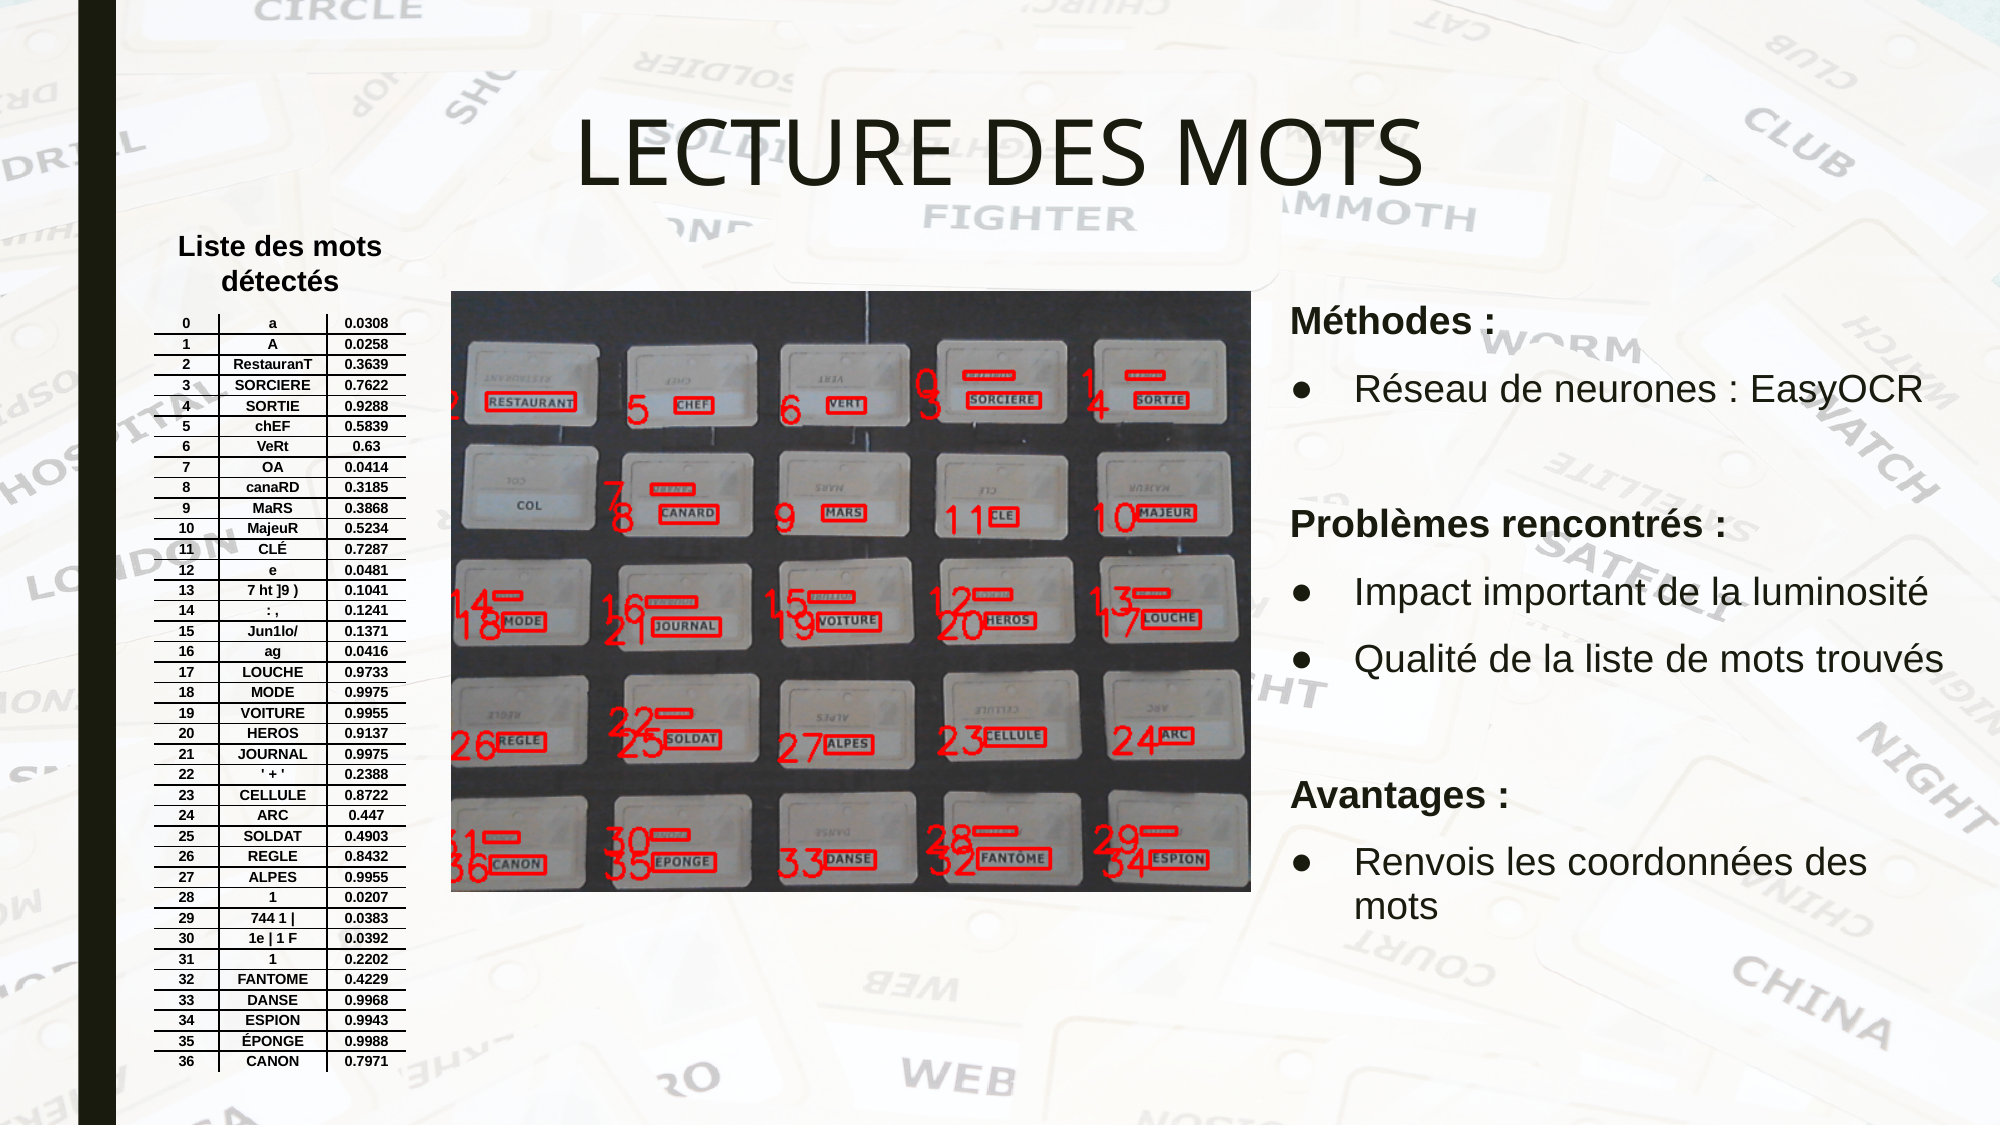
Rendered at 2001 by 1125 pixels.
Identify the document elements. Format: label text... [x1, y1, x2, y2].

table_cell 1 [220, 950, 326, 969]
table_cell 0.9943 [328, 1011, 406, 1030]
table_cell SORTIE [220, 396, 326, 415]
table_cell VOITURE [220, 704, 326, 723]
table_cell 31 [154, 950, 218, 969]
table_cell 0.0416 [328, 642, 406, 661]
table_cell 34 [154, 1011, 218, 1030]
table_cell 0.3185 [328, 478, 406, 497]
table_cell 0.7622 [328, 376, 406, 395]
table_cell REGLE [220, 847, 326, 866]
table_cell 0.0392 [328, 929, 406, 948]
table_cell 0.9288 [328, 396, 406, 415]
table_cell Jun1lo/ [220, 622, 326, 641]
table_cell DANSE [220, 991, 326, 1009]
table_cell CANON [220, 1052, 326, 1072]
table_cell RestauranT [220, 356, 326, 374]
table_cell 10 [154, 519, 218, 538]
table_cell ARC [220, 806, 326, 825]
table_cell 21 [154, 745, 218, 764]
table_header a [220, 314, 326, 333]
table_cell chEF [220, 417, 326, 436]
text_box Liste des mots détectés [139, 219, 422, 305]
table_cell 0.2388 [328, 765, 406, 784]
table_cell 6 [154, 437, 218, 456]
title LECTURE DES MOTS [212, 78, 1788, 234]
table_cell A [220, 335, 326, 354]
table_cell 0.9975 [328, 683, 406, 702]
table_cell 0.5234 [328, 519, 406, 538]
table_cell 19 [154, 704, 218, 723]
table_cell ALPES [220, 868, 326, 887]
table_cell 12 [154, 560, 218, 579]
table_cell 0.9137 [328, 724, 406, 743]
table_cell 0.9988 [328, 1032, 406, 1050]
table_cell MODE [220, 683, 326, 702]
table_cell 0.3639 [328, 356, 406, 374]
table_header 0.0308 [328, 314, 406, 333]
table_cell 25 [154, 827, 218, 846]
table_cell 0.1041 [328, 581, 406, 600]
table_cell 2 [154, 356, 218, 374]
table_cell 17 [154, 663, 218, 682]
table_cell 0.8432 [328, 847, 406, 866]
table_cell MaRS [220, 499, 326, 518]
table_cell 22 [154, 765, 218, 784]
table_cell 0.9955 [328, 704, 406, 723]
table_cell SOLDAT [220, 827, 326, 846]
table_cell 0.4903 [328, 827, 406, 846]
table_cell 23 [154, 786, 218, 805]
table_cell 744 1 | [220, 909, 326, 928]
table_cell 16 [154, 642, 218, 661]
table_cell 3 [154, 376, 218, 395]
table_cell 0.0258 [328, 335, 406, 354]
table_cell 0.0481 [328, 560, 406, 579]
table_cell 30 [154, 929, 218, 948]
table_cell MajeuR [220, 519, 326, 538]
table_cell FANTOME [220, 970, 326, 989]
table_cell 32 [154, 970, 218, 989]
table_cell 0.2202 [328, 950, 406, 969]
table_cell 1 [220, 888, 326, 907]
table_cell OA [220, 458, 326, 477]
table_cell 0.7971 [328, 1052, 406, 1072]
table_cell 0.5839 [328, 417, 406, 436]
table_cell 0.8722 [328, 786, 406, 805]
table_cell 0.9733 [328, 663, 406, 682]
table_cell JOURNAL [220, 745, 326, 764]
table_cell 0.0414 [328, 458, 406, 477]
table_cell 28 [154, 888, 218, 907]
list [451, 291, 1251, 892]
table_header 0 [154, 314, 218, 333]
table_cell 36 [154, 1052, 218, 1072]
table_cell 1e | 1 F [220, 929, 326, 948]
table_cell ESPION [220, 1011, 326, 1030]
table_cell 0.63 [328, 437, 406, 456]
table_cell CLÉ [220, 540, 326, 559]
table_cell e [220, 560, 326, 579]
table_cell SORCIERE [220, 376, 326, 395]
table_cell HEROS [220, 724, 326, 743]
table_cell 26 [154, 847, 218, 866]
table_cell 0.1371 [328, 622, 406, 641]
table_cell ag [220, 642, 326, 661]
table_cell 20 [154, 724, 218, 743]
table_cell 0.0383 [328, 909, 406, 928]
table_cell VeRt [220, 437, 326, 456]
table_cell 7 [154, 458, 218, 477]
table_cell 15 [154, 622, 218, 641]
text_box Méthodes : Réseau de neurones : EasyOCR Problèmes rencontrés : Impact important de la luminosité Qualité de la liste de mots trouvés Avantages : Renvois les coordonnées des mots [1274, 291, 1978, 939]
table_cell 14 [154, 601, 218, 620]
table_cell LOUCHE [220, 663, 326, 682]
table_cell : , [220, 601, 326, 620]
table_cell CELLULE [220, 786, 326, 805]
table_cell 0.9968 [328, 991, 406, 1009]
table_cell 33 [154, 991, 218, 1009]
table_cell 27 [154, 868, 218, 887]
table_cell 0.0207 [328, 888, 406, 907]
table_cell 8 [154, 478, 218, 497]
table_cell 5 [154, 417, 218, 436]
table_cell 7 ht ]9 ) [220, 581, 326, 600]
table_cell 35 [154, 1032, 218, 1050]
table_cell 0.1241 [328, 601, 406, 620]
table_cell 0.9955 [328, 868, 406, 887]
table_cell 24 [154, 806, 218, 825]
table_cell ' + ' [220, 765, 326, 784]
table_cell 11 [154, 540, 218, 559]
table_cell 13 [154, 581, 218, 600]
table_cell 29 [154, 909, 218, 928]
table_cell canaRD [220, 478, 326, 497]
table_cell 0.447 [328, 806, 406, 825]
table_cell 0.4229 [328, 970, 406, 989]
table_cell 1 [154, 335, 218, 354]
table_cell ÉPONGE [220, 1032, 326, 1050]
table_cell 0.7287 [328, 540, 406, 559]
table_cell 9 [154, 499, 218, 518]
table_cell 0.3868 [328, 499, 406, 518]
table_cell 0.9975 [328, 745, 406, 764]
table_cell 4 [154, 396, 218, 415]
table_cell 18 [154, 683, 218, 702]
